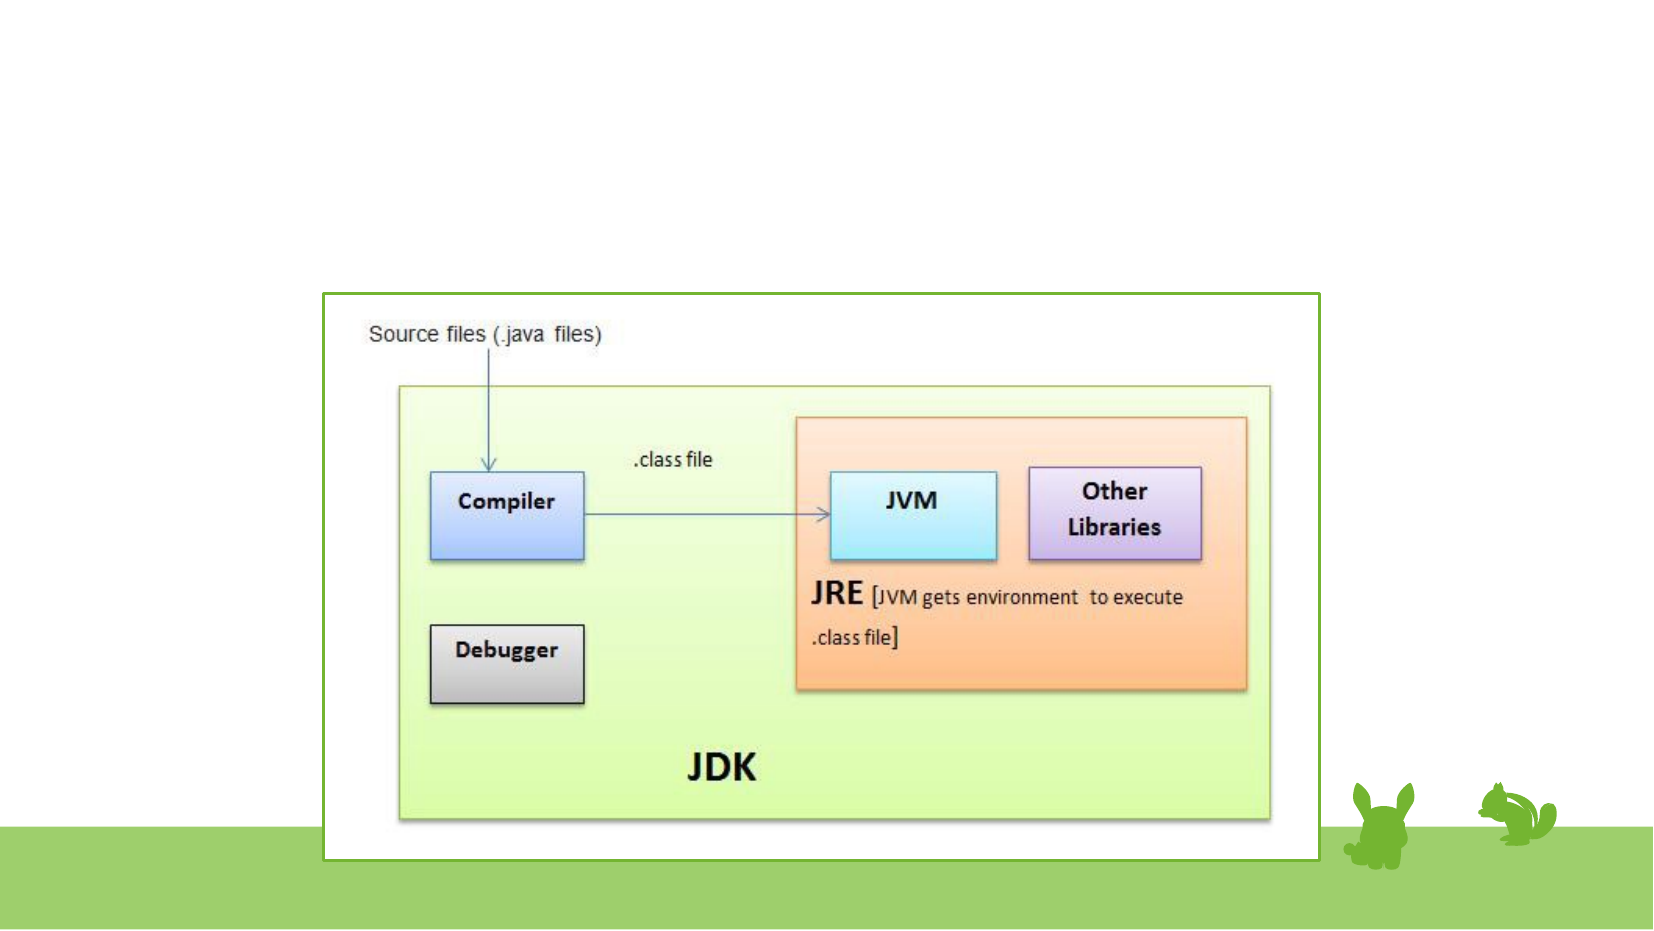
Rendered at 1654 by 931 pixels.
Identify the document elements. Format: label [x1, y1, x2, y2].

picture [324, 294, 1319, 859]
